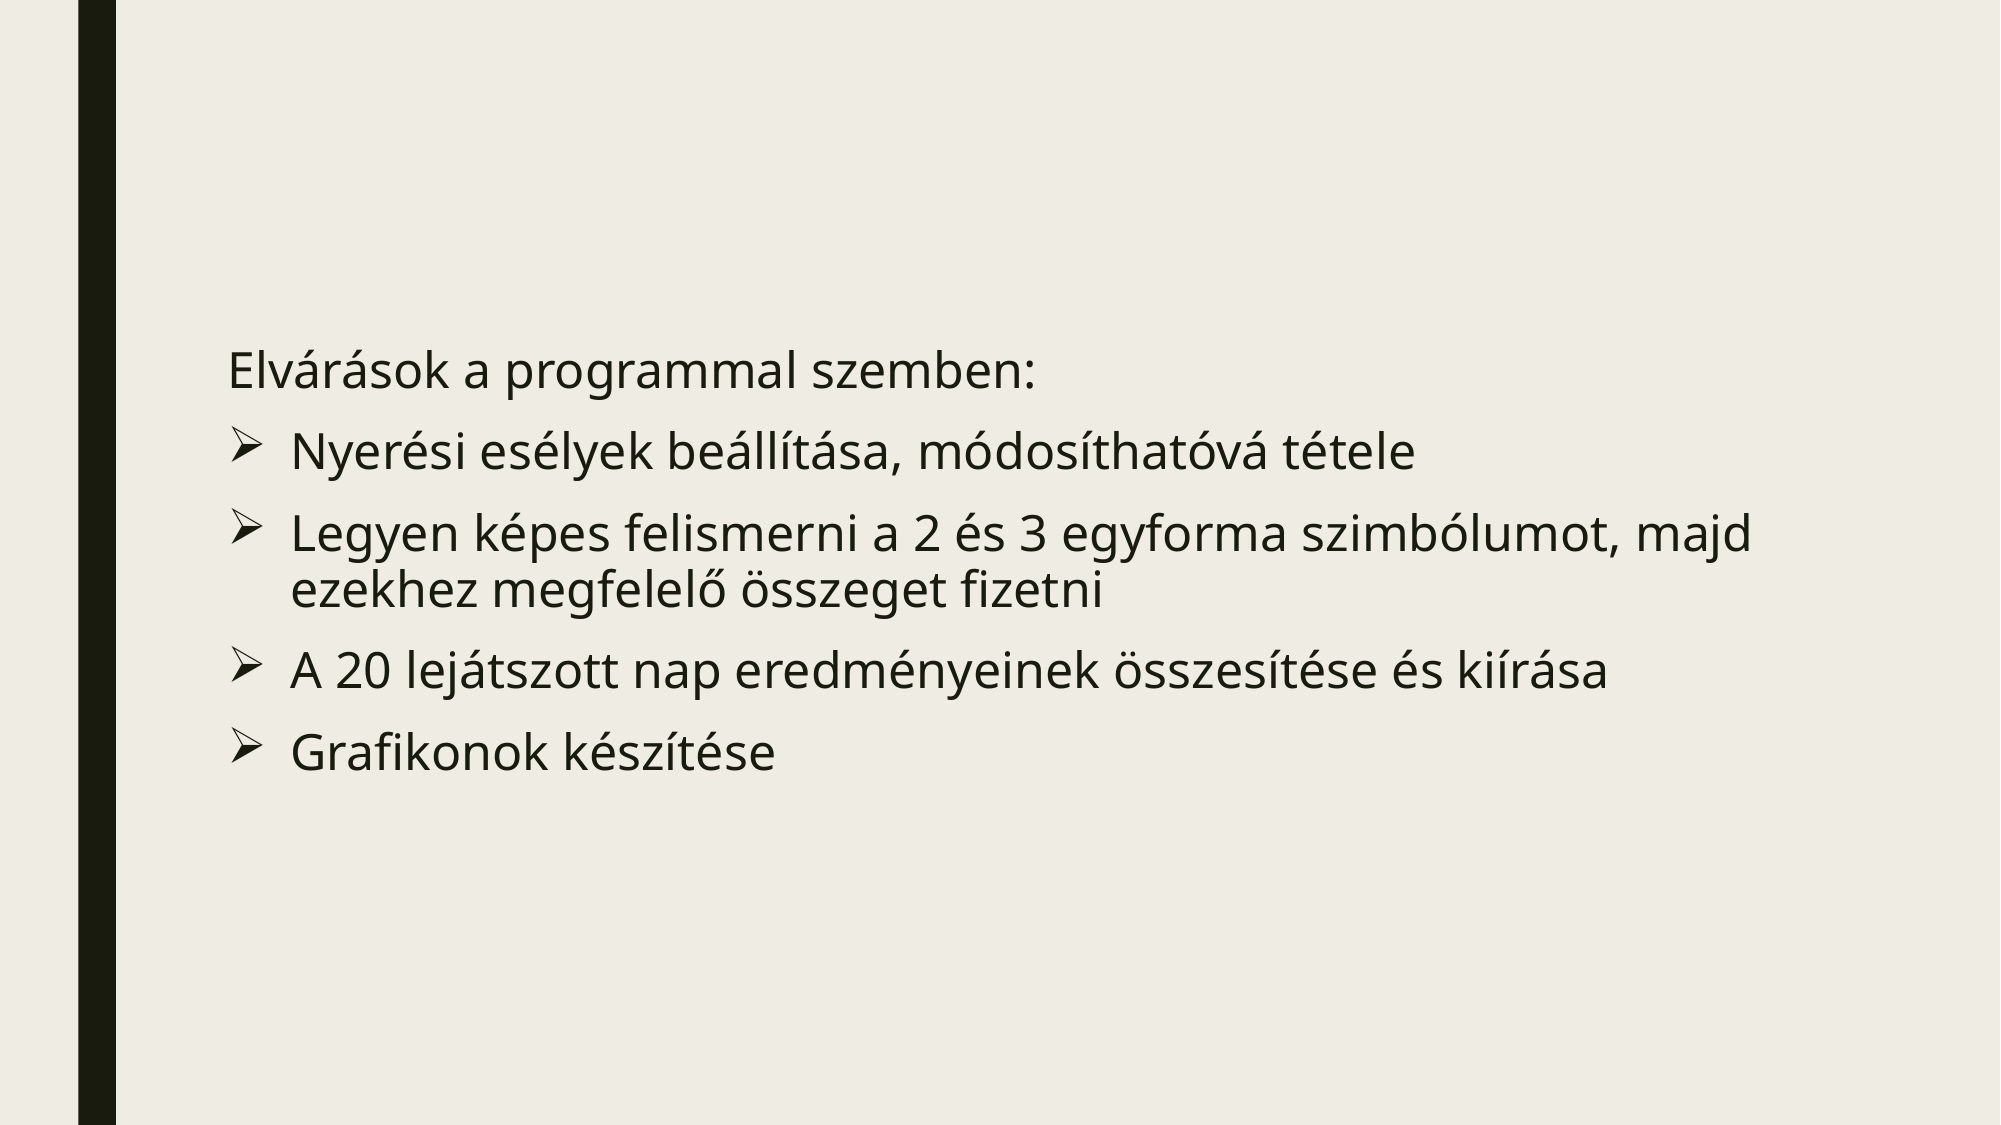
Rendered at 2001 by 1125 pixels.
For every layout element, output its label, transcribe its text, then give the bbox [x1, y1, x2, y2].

list Elvárások a programmal szemben: Nyerési esélyek beállítása, módosíthatóvá tétele Legyen képes felismerni a 2 és 3 egyforma szimbólumot, majd ezekhez megfelelő összeget fizetni A 20 lejátszott nap eredményeinek összesítése és kiírása Grafikonok készítése [212, 268, 1788, 857]
